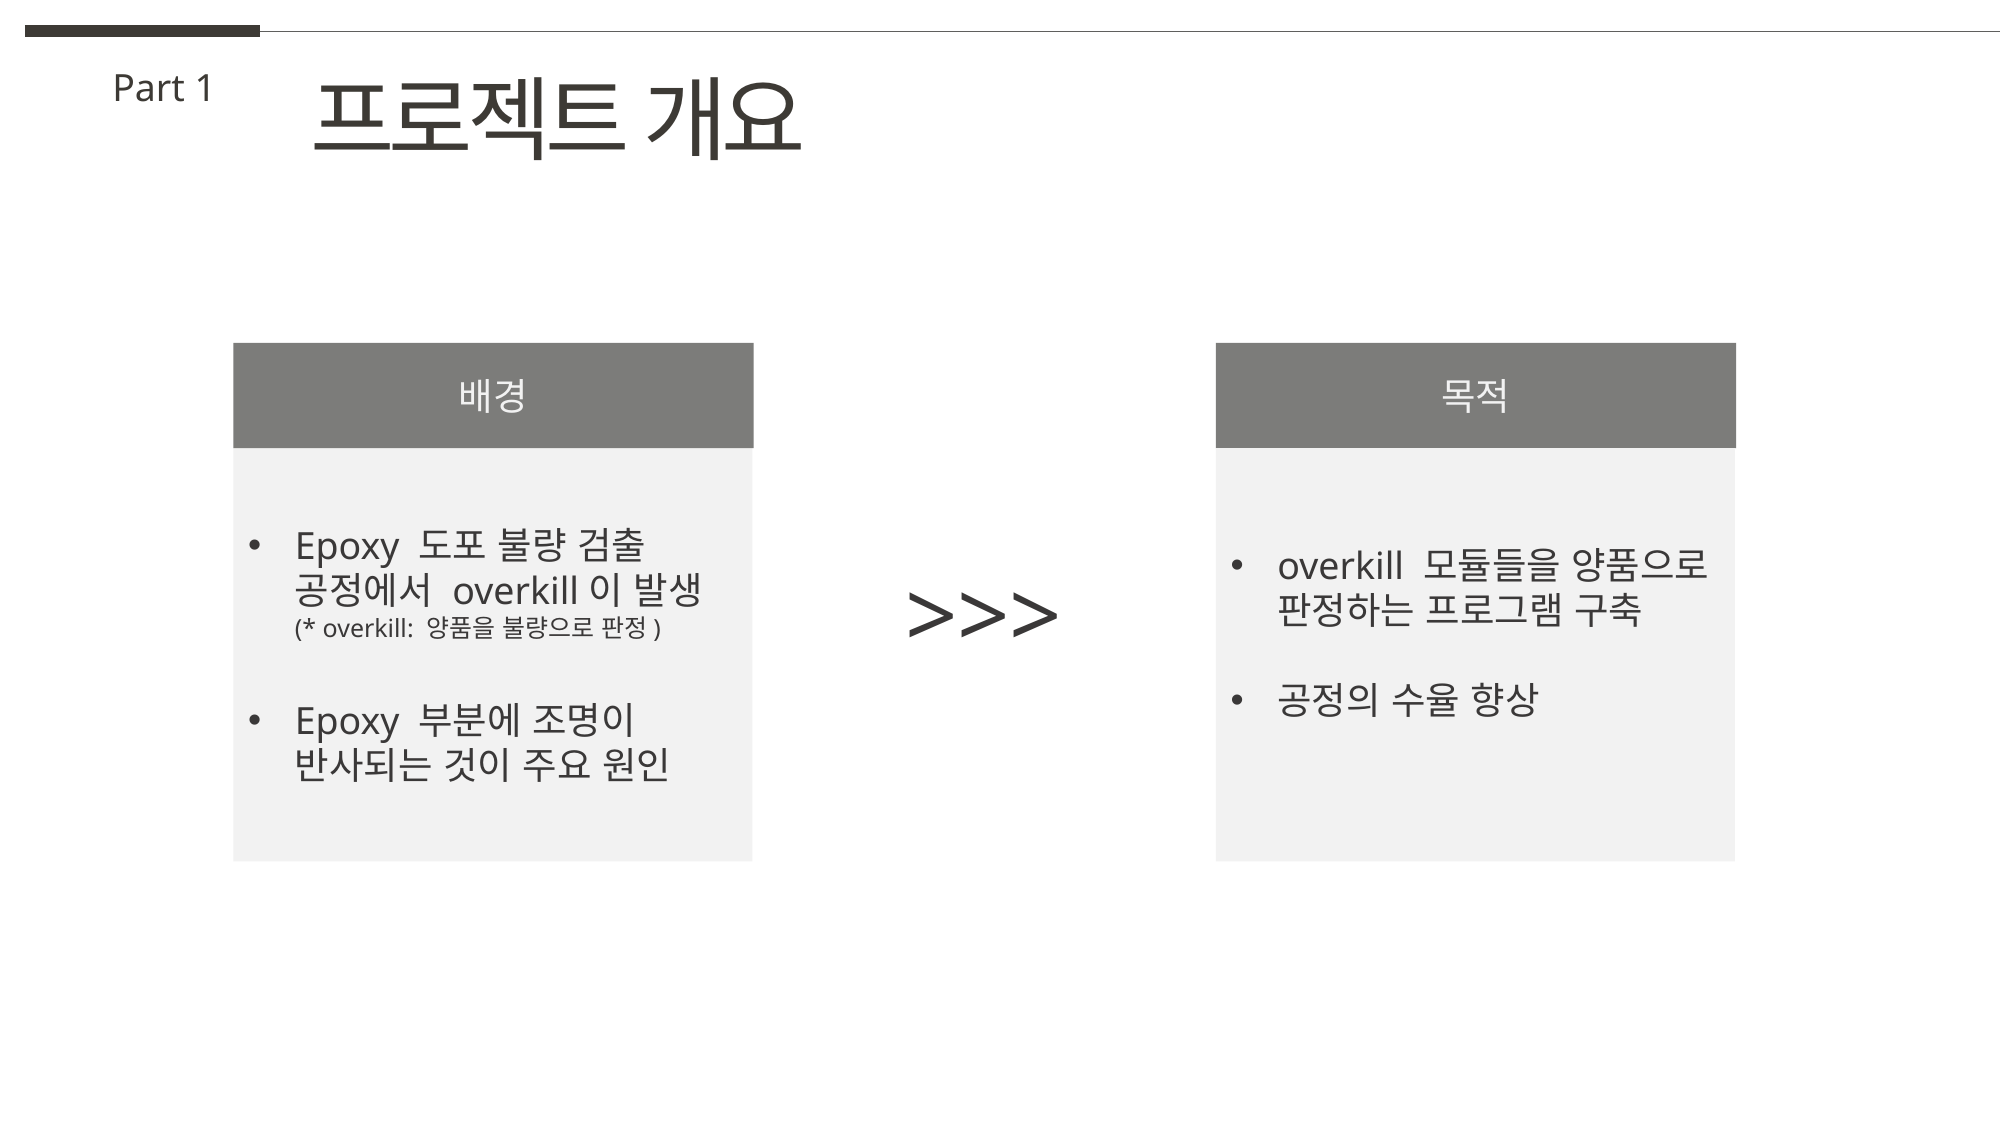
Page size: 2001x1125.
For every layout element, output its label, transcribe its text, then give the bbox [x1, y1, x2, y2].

text_box 프로젝트 개요 [296, 54, 821, 179]
text_box Part 1 [97, 56, 232, 117]
text_box 목적 [1215, 342, 1737, 449]
text_box Epoxy 도포 불량 검출 공정에서 overkill이 발생 (* overkill: 양품을 불량으로 판정) Epoxy 부분에 조명이 반사되는 것이 주요 원인 [232, 449, 753, 862]
text_box overkill 모듈들을 양품으로 판정하는 프로그램 구축 공정의 수율 향상 [1215, 447, 1736, 862]
text_box 배경 [232, 342, 755, 449]
text_box >>> [890, 549, 1095, 674]
